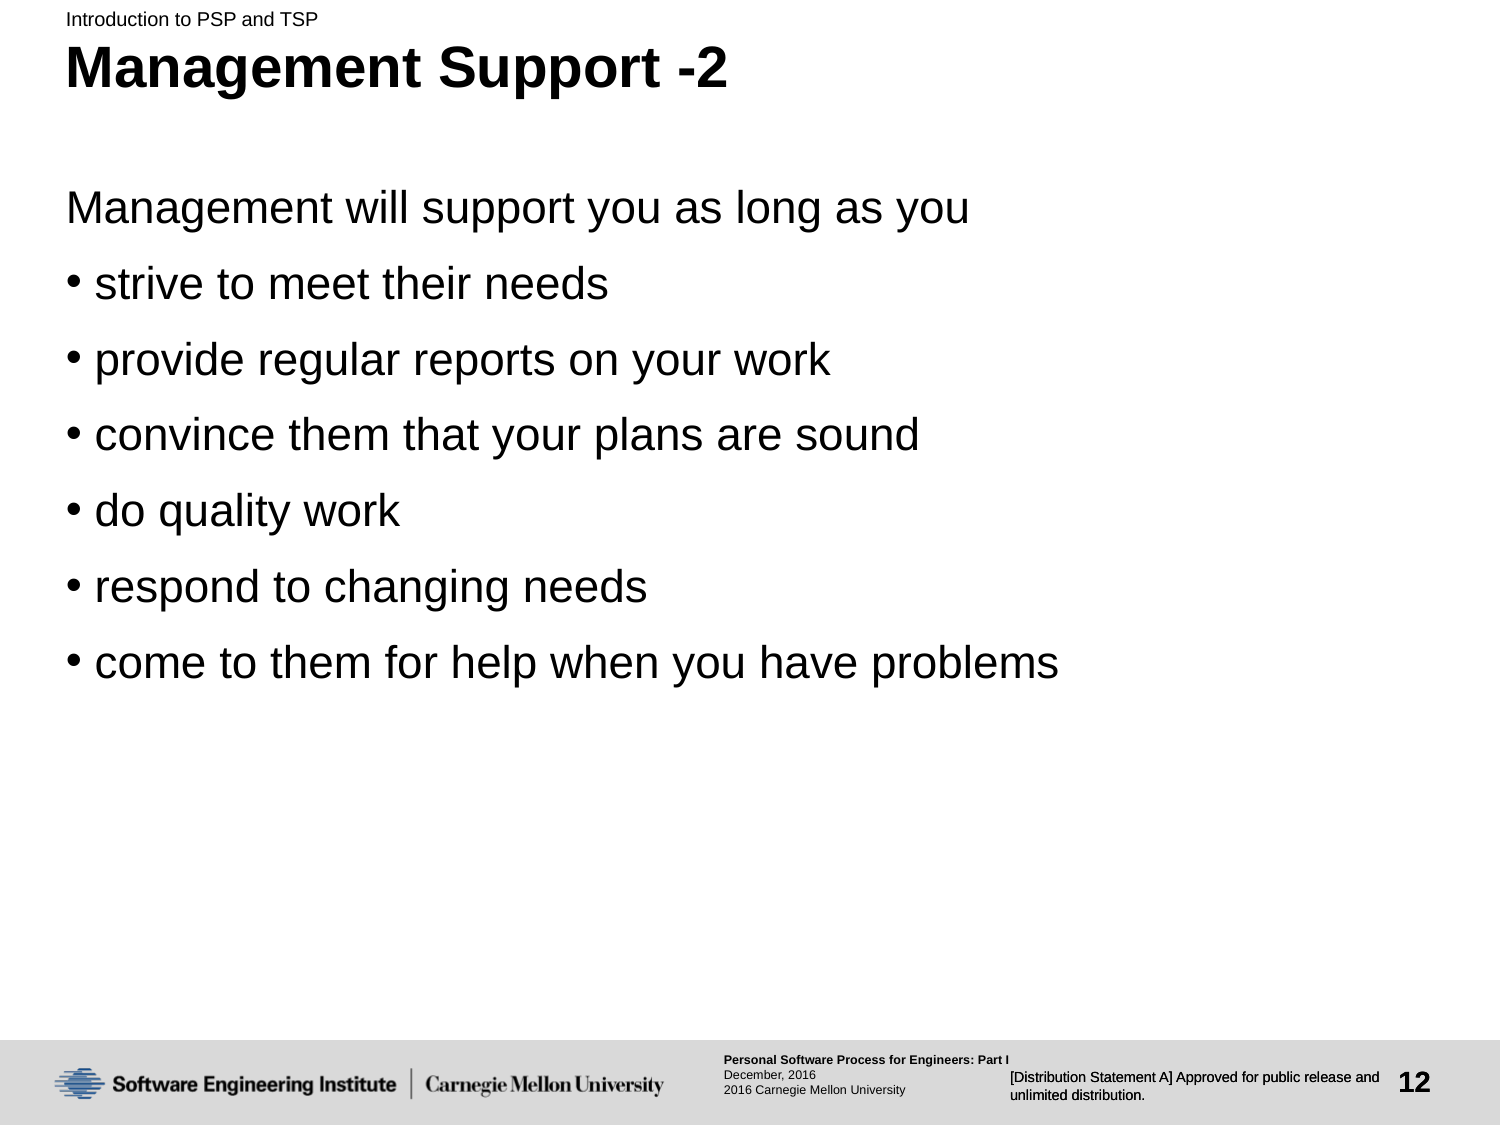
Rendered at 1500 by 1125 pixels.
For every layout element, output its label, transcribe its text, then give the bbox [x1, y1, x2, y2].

title Management Support -2 [65, 37, 1313, 148]
list Introduction to PSP and TSP [65, 6, 738, 31]
picture [46, 1061, 673, 1104]
list Management will support you as long as you strive to meet their needs provide regular reports on your work convince them that your plans are sound do quality work respond to changing needs come to them for help when you have problems [65, 177, 1431, 1000]
